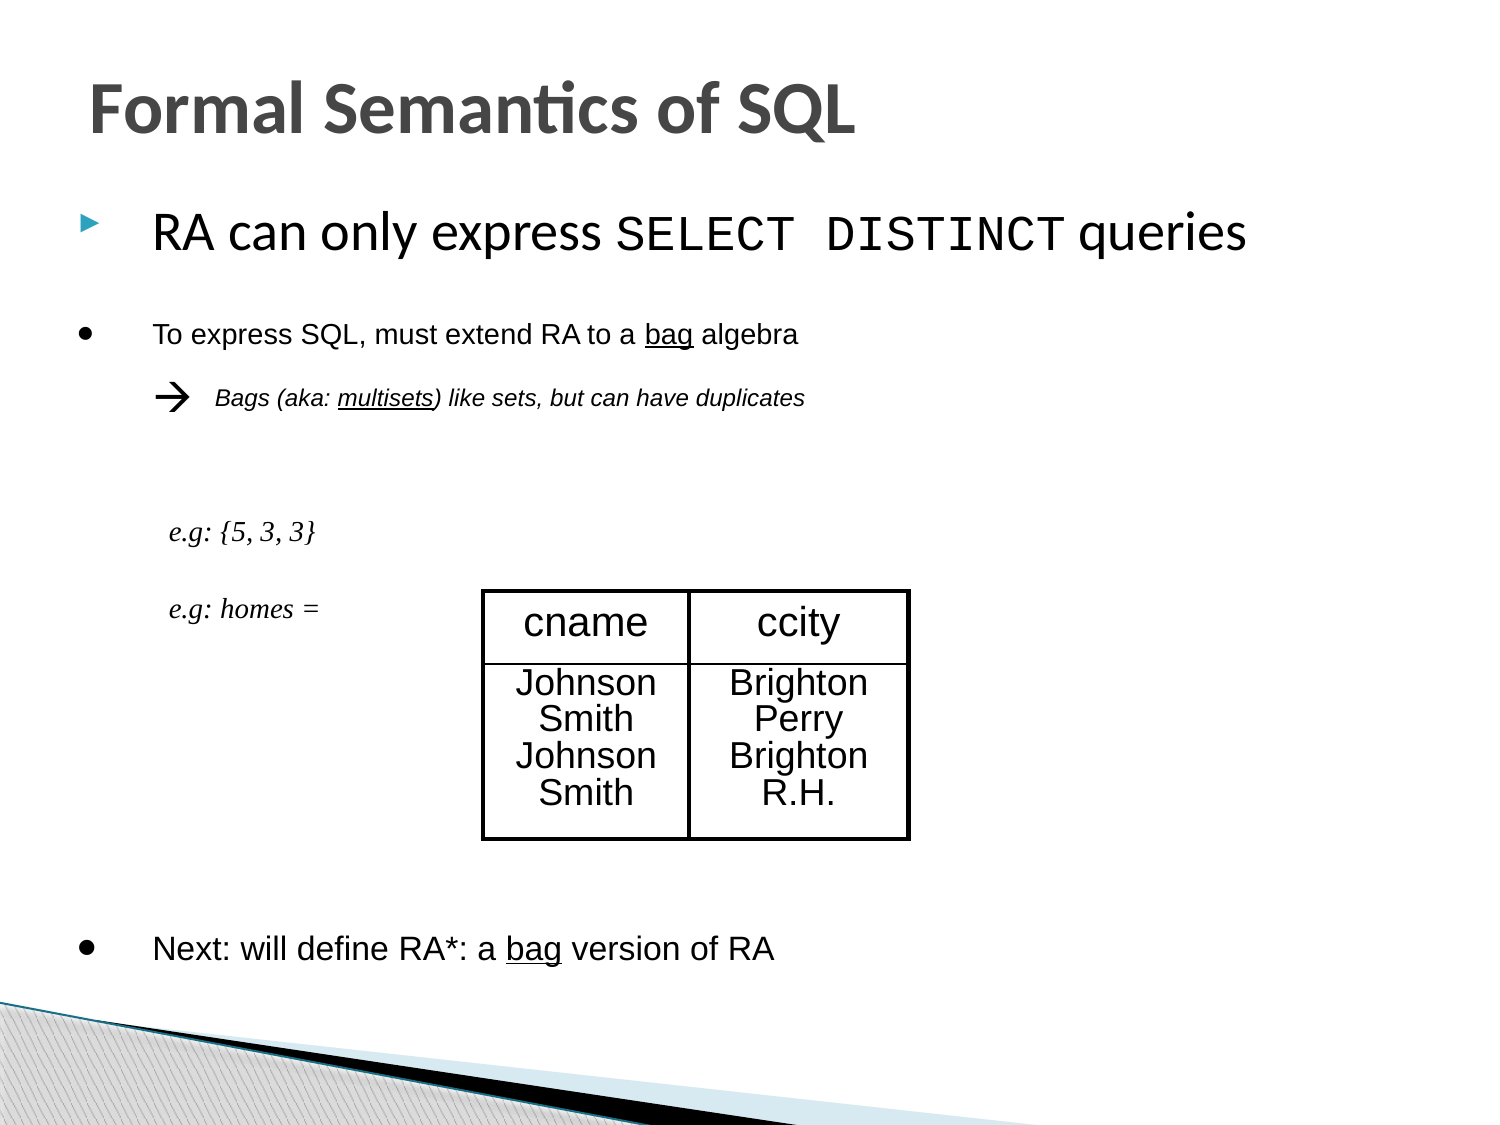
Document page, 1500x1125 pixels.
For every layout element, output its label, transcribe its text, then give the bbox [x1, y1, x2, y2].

title Formal Semantics of SQL [75, 20, 1313, 188]
text_box e.g: {5, 3, 3} e.g: homes = [153, 498, 596, 652]
table_cell Brighton Perry Brighton R.H. [691, 665, 906, 837]
table_cell Johnson Smith Johnson Smith [485, 665, 687, 837]
list RA can only express SELECT DISTINCT queries [62, 199, 1428, 284]
text_box To express SQL, must extend RA to a bag algebra Bags (aka: multisets) like sets, but can have duplicates [62, 302, 1428, 459]
text_box Next: will define RA*: a bag version of RA [62, 912, 1428, 994]
table_header ccity [691, 593, 906, 663]
table_header cname [485, 593, 687, 663]
text_box [0, 1006, 633, 1125]
